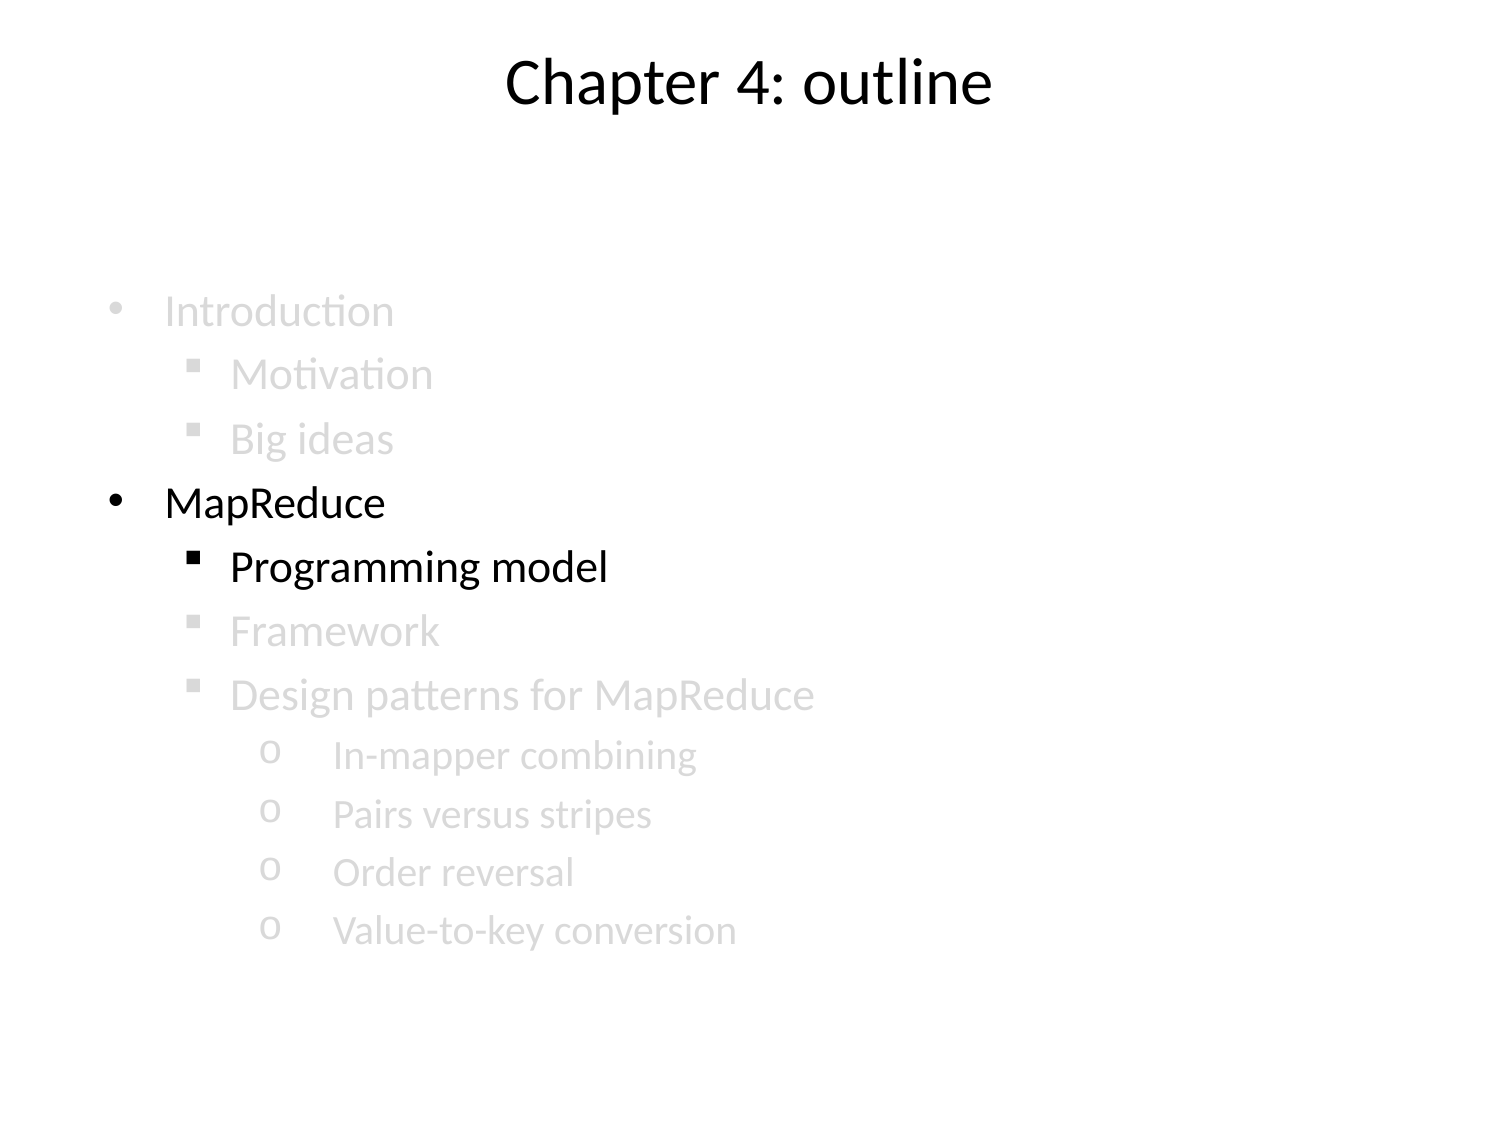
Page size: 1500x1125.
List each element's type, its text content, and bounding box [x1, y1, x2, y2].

list Introduction Motivation Big ideas MapReduce Programming model Framework Design patterns for MapReduce In-mapper combining Pairs versus stripes Order reversal Value-to-key conversion [93, 272, 1443, 991]
title Chapter 4: outline [75, 24, 1425, 130]
